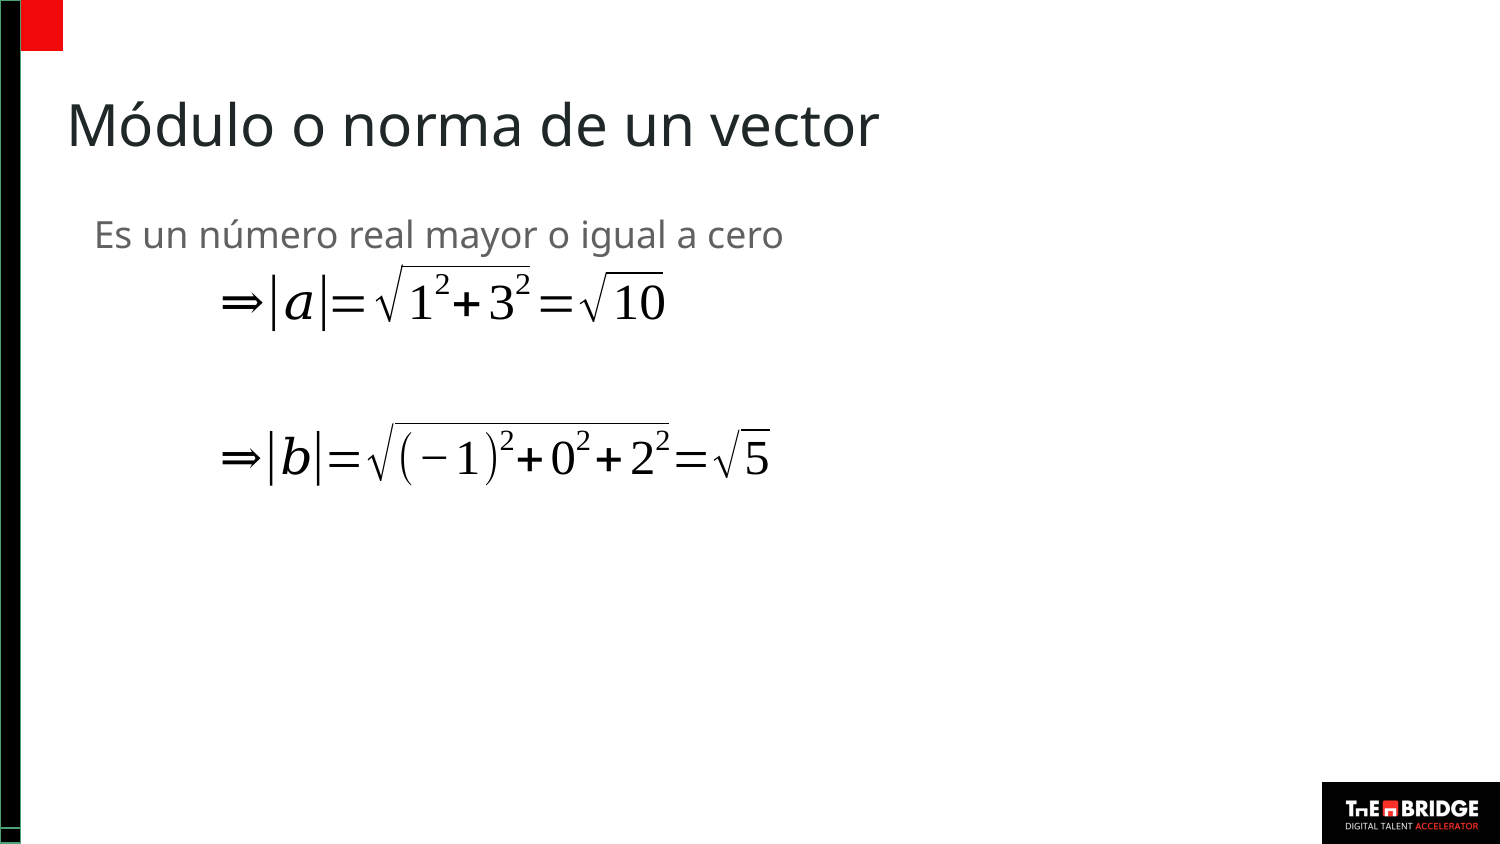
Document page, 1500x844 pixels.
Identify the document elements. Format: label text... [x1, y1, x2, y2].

title Módulo o norma de un vector [51, 72, 1449, 167]
text_box [0, 0, 21, 829]
picture [1322, 782, 1500, 844]
